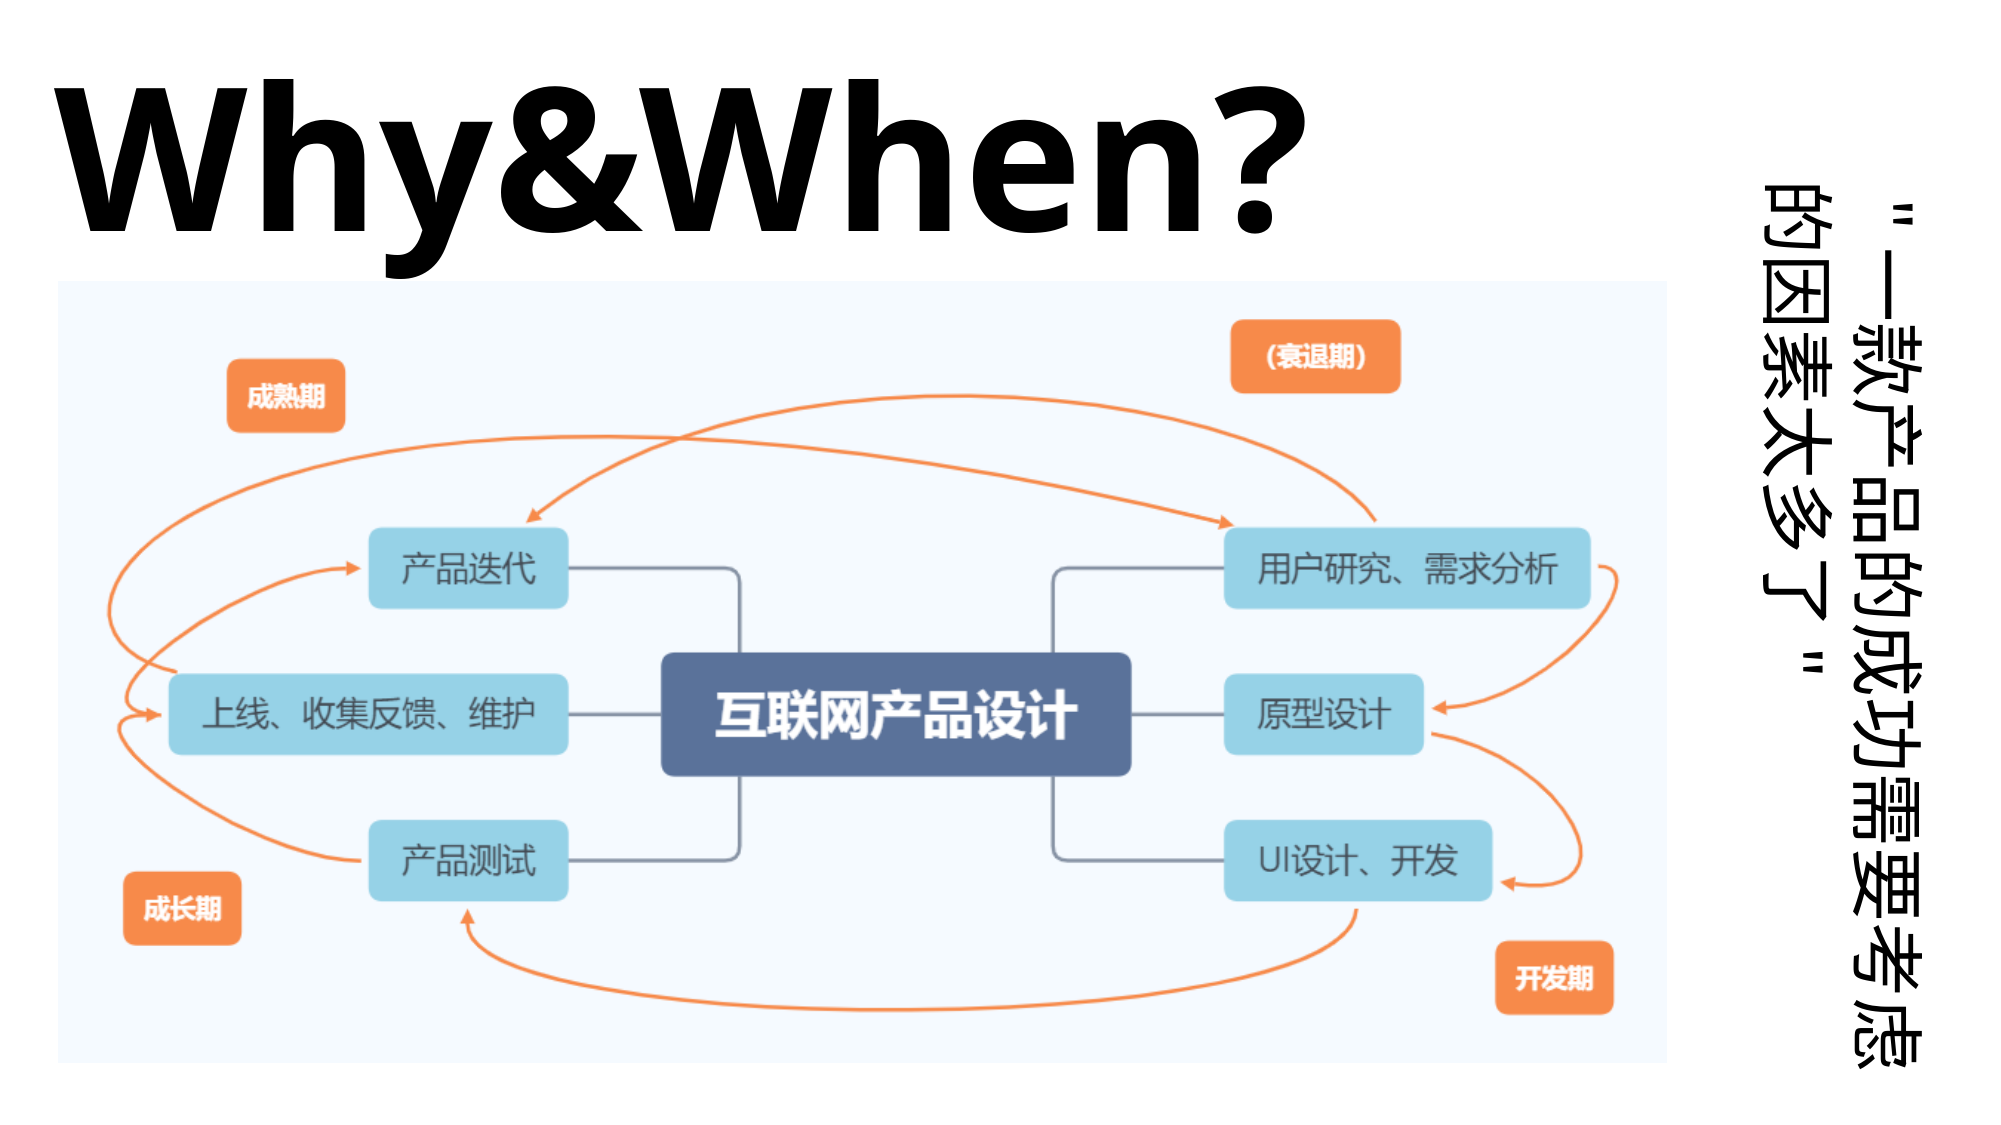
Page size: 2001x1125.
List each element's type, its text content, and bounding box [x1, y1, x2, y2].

picture [58, 281, 1667, 1064]
text_box Why&When? [40, 23, 1428, 279]
text_box "一款产品的成功需要考虑的因素太多了" [1684, 165, 1942, 1109]
